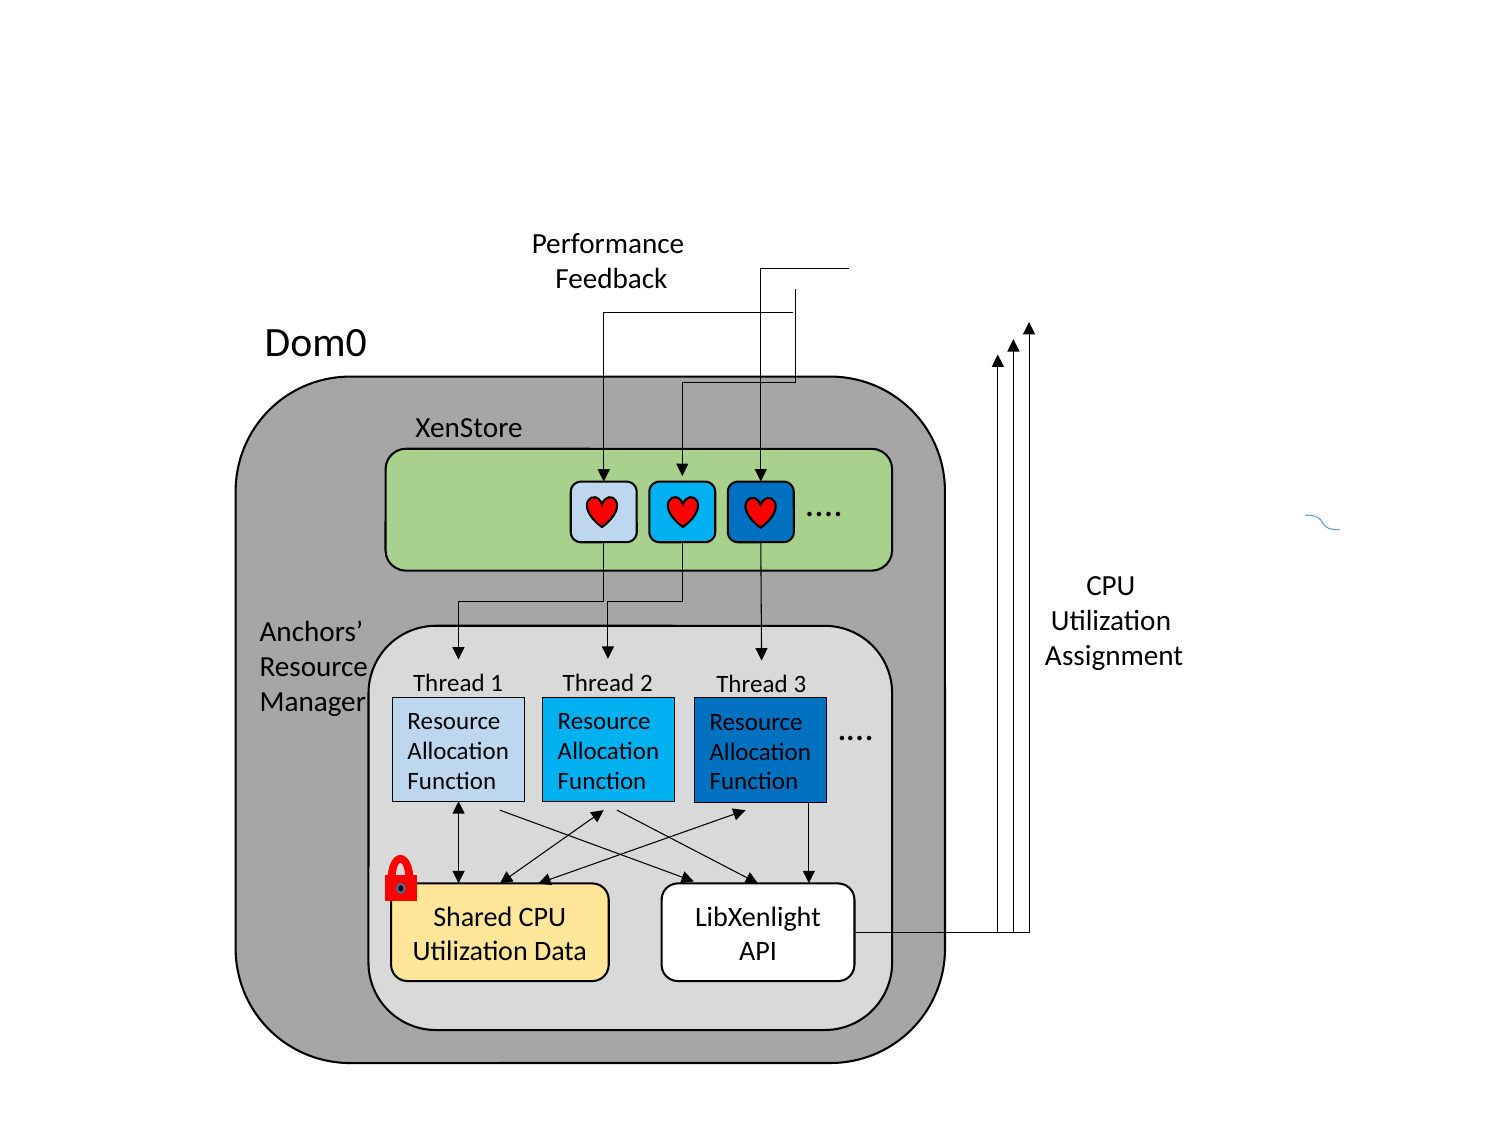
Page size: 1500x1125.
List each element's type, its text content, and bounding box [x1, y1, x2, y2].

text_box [616, 810, 759, 884]
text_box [854, 339, 1014, 933]
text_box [472, 528, 590, 674]
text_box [1308, 509, 1337, 536]
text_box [645, 325, 833, 440]
text_box [234, 375, 947, 1065]
text_box Thread 3 [701, 660, 822, 706]
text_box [854, 322, 1030, 933]
text_box Resource Allocation Function [542, 697, 675, 802]
text_box Anchors’ Resource Manager [244, 604, 387, 725]
text_box Performance Feedback [516, 217, 706, 303]
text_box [590, 563, 704, 638]
text_box CPU Utilization Assignment [1030, 559, 1199, 679]
text_box Resource Allocation Function [392, 697, 525, 802]
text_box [760, 268, 849, 482]
text_box [367, 624, 894, 1032]
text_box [603, 312, 794, 482]
text_box Shared CPU Utilization Data [390, 882, 610, 983]
text_box Thread 1 [398, 659, 519, 705]
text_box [385, 401, 854, 571]
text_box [385, 855, 416, 901]
text_box Dom0 [249, 307, 382, 373]
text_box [499, 810, 616, 882]
text_box Thread 2 [547, 658, 668, 704]
text_box Resource Allocation Function [694, 697, 827, 803]
text_box .… [822, 695, 854, 756]
text_box LibXenlight API [660, 882, 856, 983]
